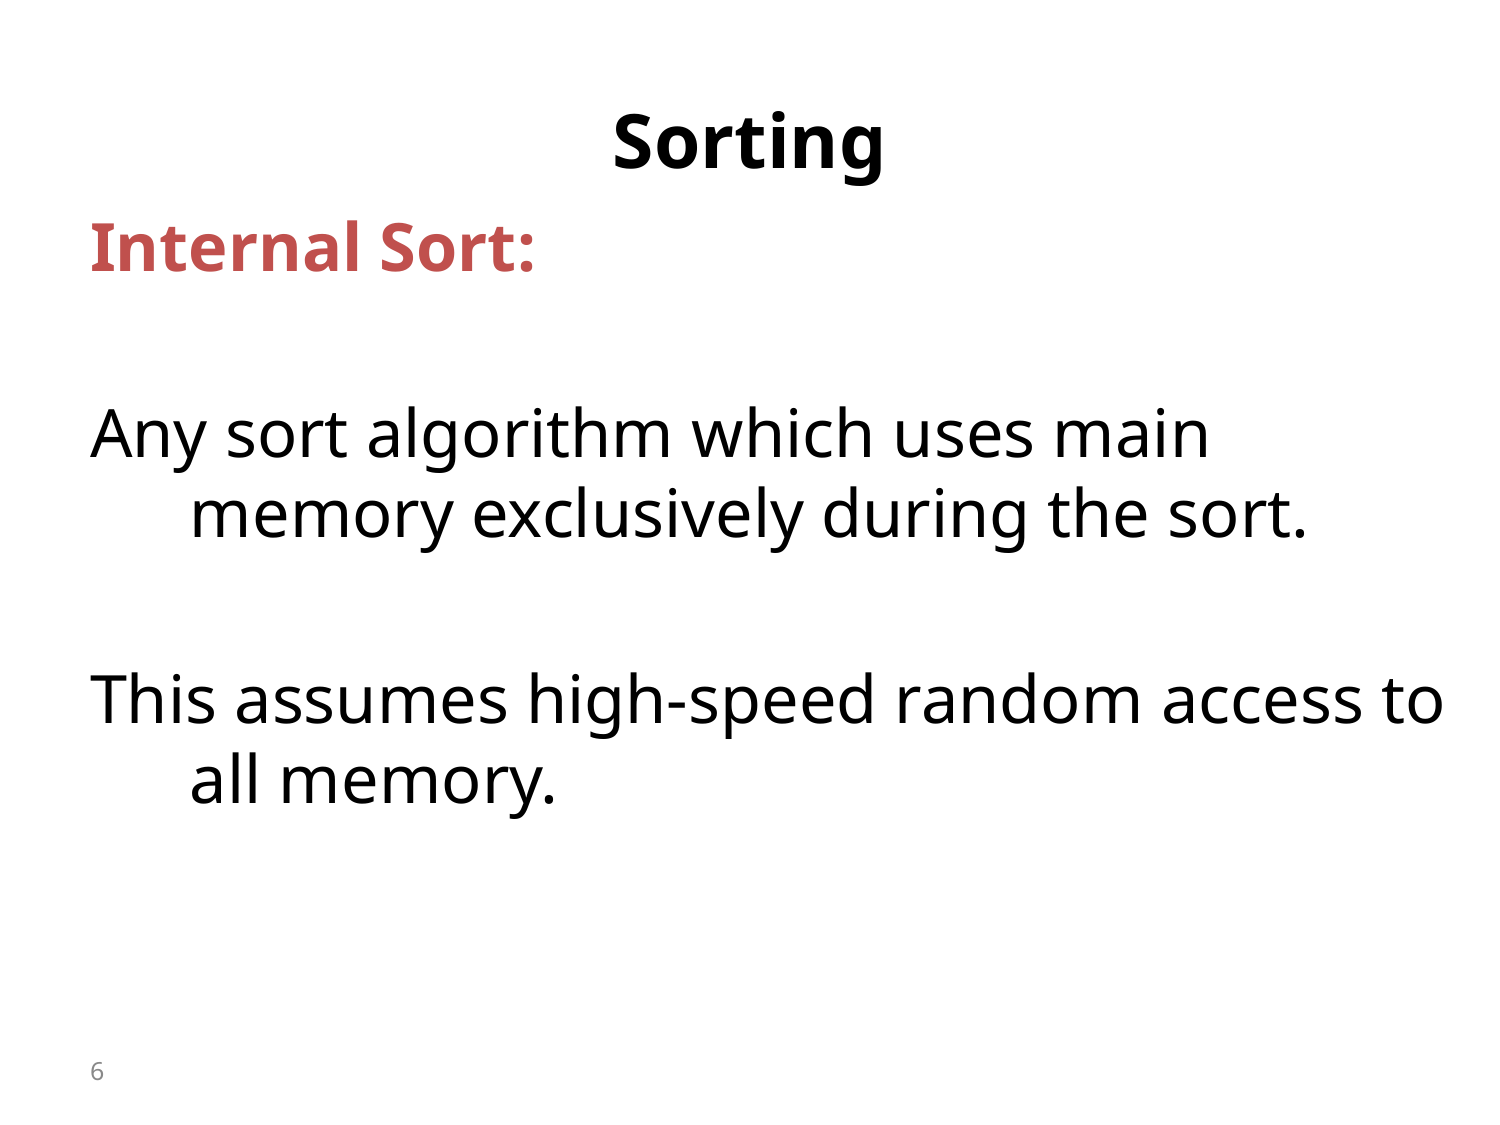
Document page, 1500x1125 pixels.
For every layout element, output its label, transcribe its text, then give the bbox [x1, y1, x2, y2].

list Internal Sort: Any sort algorithm which uses main memory exclusively during the sort. This assumes high-speed random access to all memory. [75, 212, 1463, 1063]
slide_number 6 [75, 1063, 425, 1103]
title Sorting [75, 45, 1425, 212]
